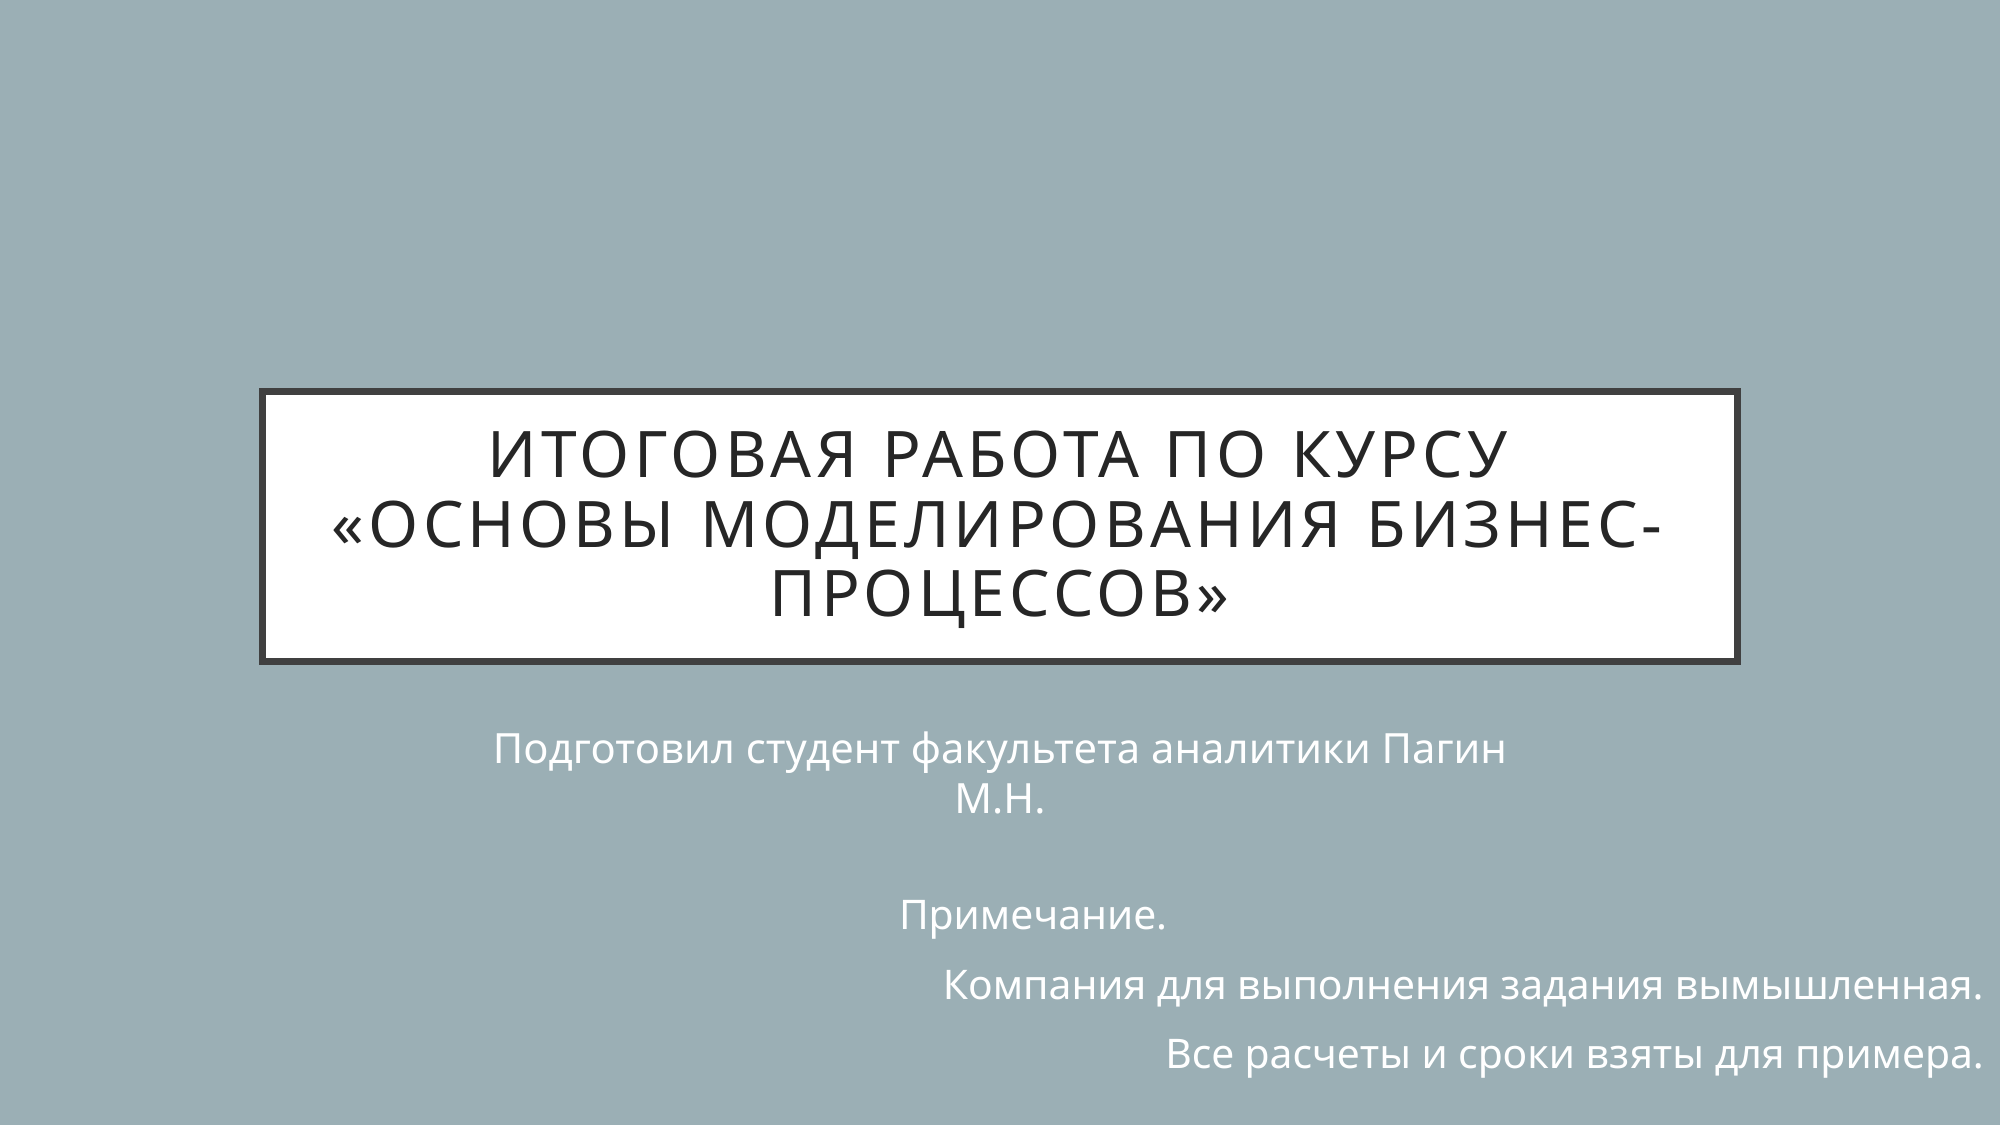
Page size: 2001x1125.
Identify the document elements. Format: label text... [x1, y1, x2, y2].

subtitle Подготовил студент факультета аналитики Пагин М.Н. [442, 713, 1558, 918]
title Итоговая работа по курсу «Основы моделирования бизнес-процессов» [259, 388, 1741, 665]
text_box Примечание. Компания для выполнения задания вымышленная. Все расчеты и сроки взяты для примера. [884, 881, 2000, 1085]
